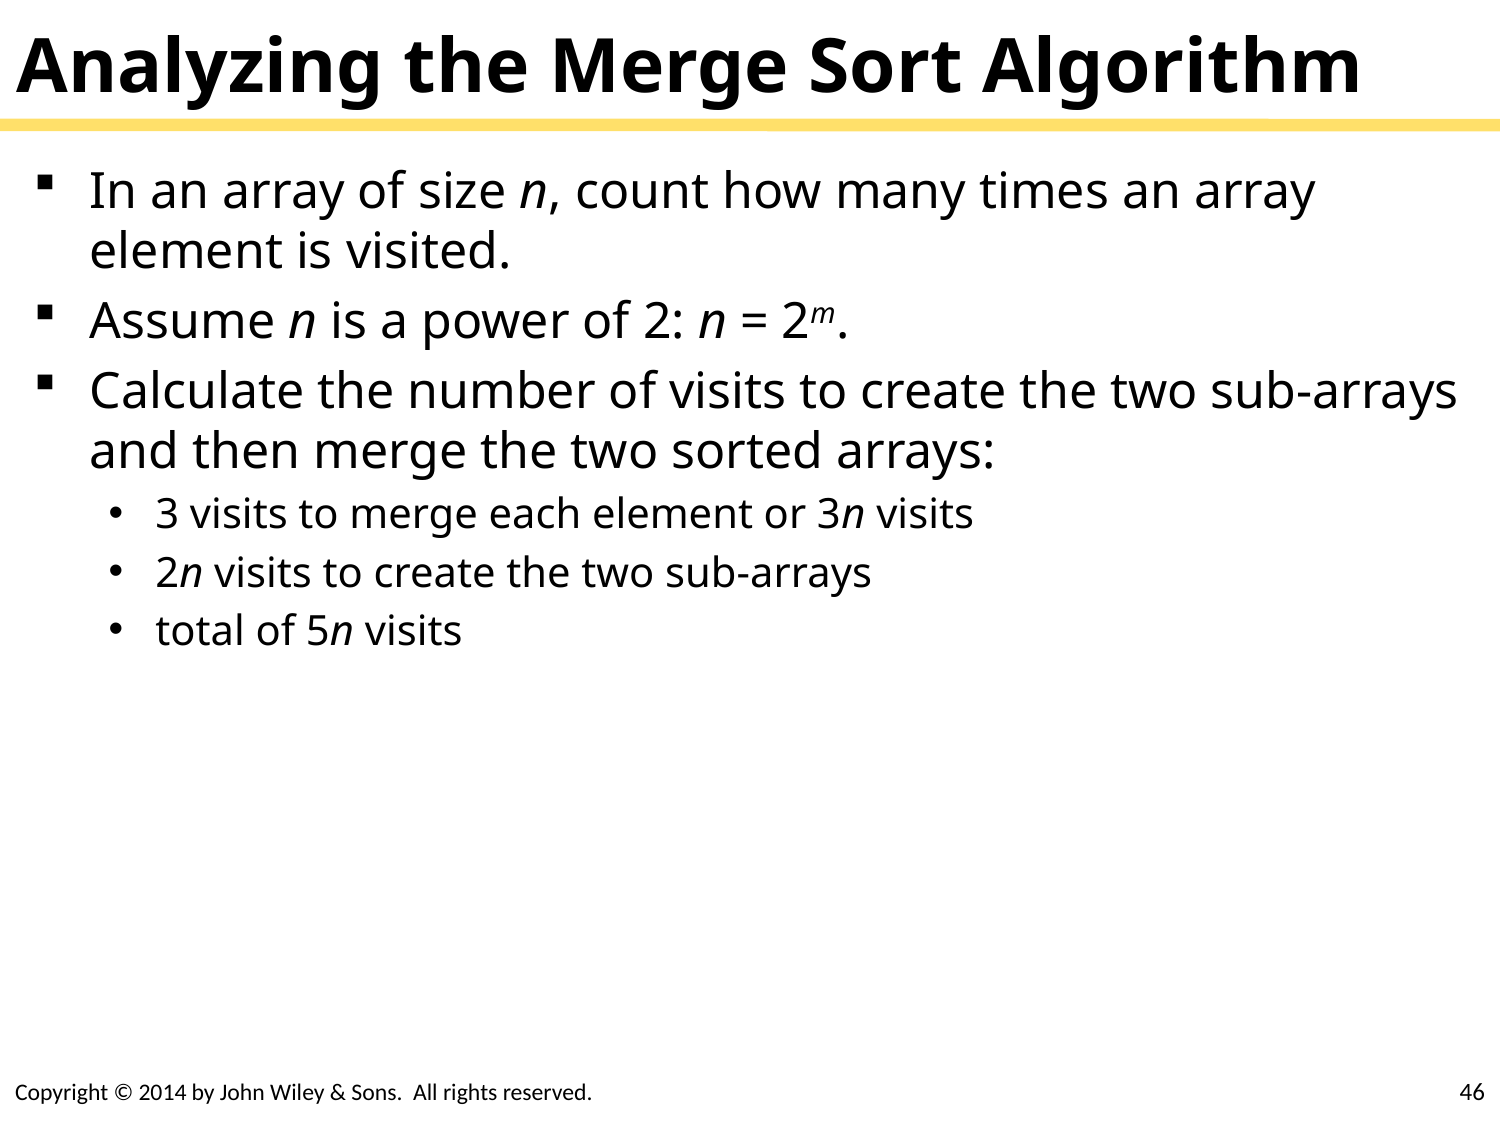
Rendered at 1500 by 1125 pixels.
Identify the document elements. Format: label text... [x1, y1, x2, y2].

title Analyzing the Merge Sort Algorithm [1, 0, 1500, 125]
list In an array of size n, count how many times an array element is visited. Assume n is a power of 2: n = 2m. Calculate the number of visits to create the two sub-arrays and then merge the two sorted arrays: 3 visits to merge each element or 3n visits 2n visits to create the two sub-arrays total of 5n visits [18, 151, 1500, 1081]
